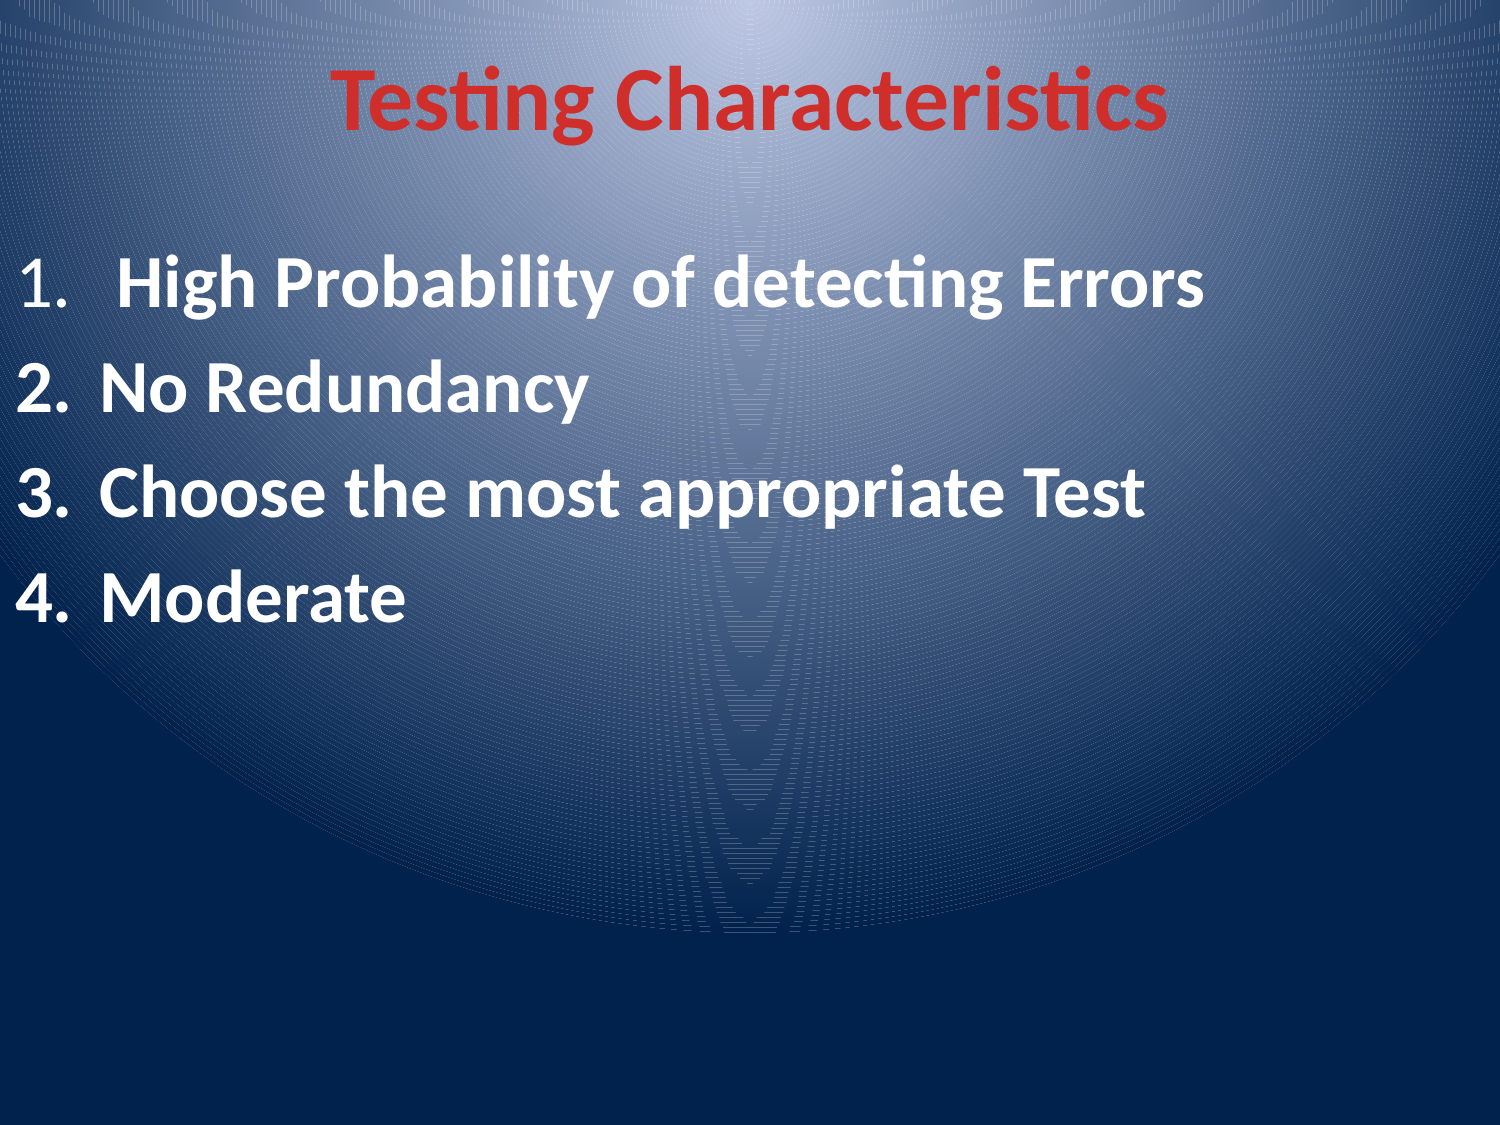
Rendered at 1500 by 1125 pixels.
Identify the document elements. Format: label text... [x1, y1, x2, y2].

list High Probability of detecting Errors No Redundancy Choose the most appropriate Test Moderate [0, 224, 1450, 700]
title Testing Characteristics [75, 0, 1425, 188]
